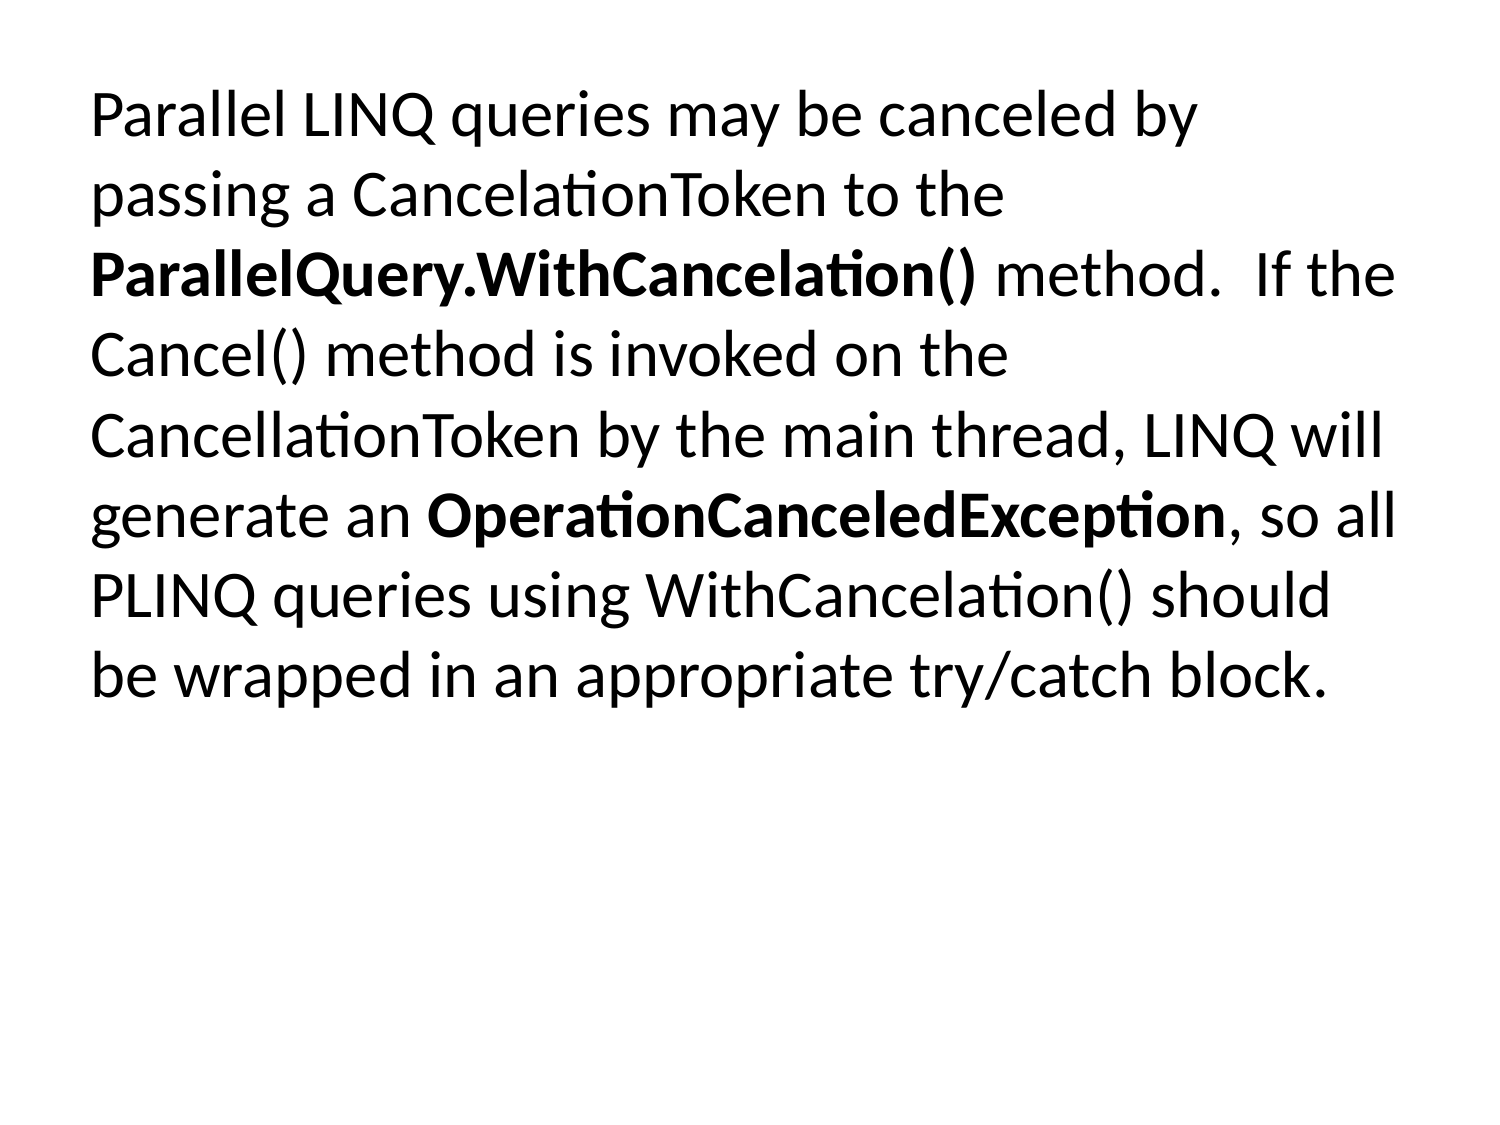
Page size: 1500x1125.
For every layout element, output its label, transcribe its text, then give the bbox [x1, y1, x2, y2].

list Parallel LINQ queries may be canceled by passing a CancelationToken to the ParallelQuery.WithCancelation() method. If the Cancel() method is invoked on the CancellationToken by the main thread, LINQ will generate an OperationCanceledException, so all PLINQ queries using WithCancelation() should be wrapped in an appropriate try/catch block. [75, 62, 1425, 1005]
